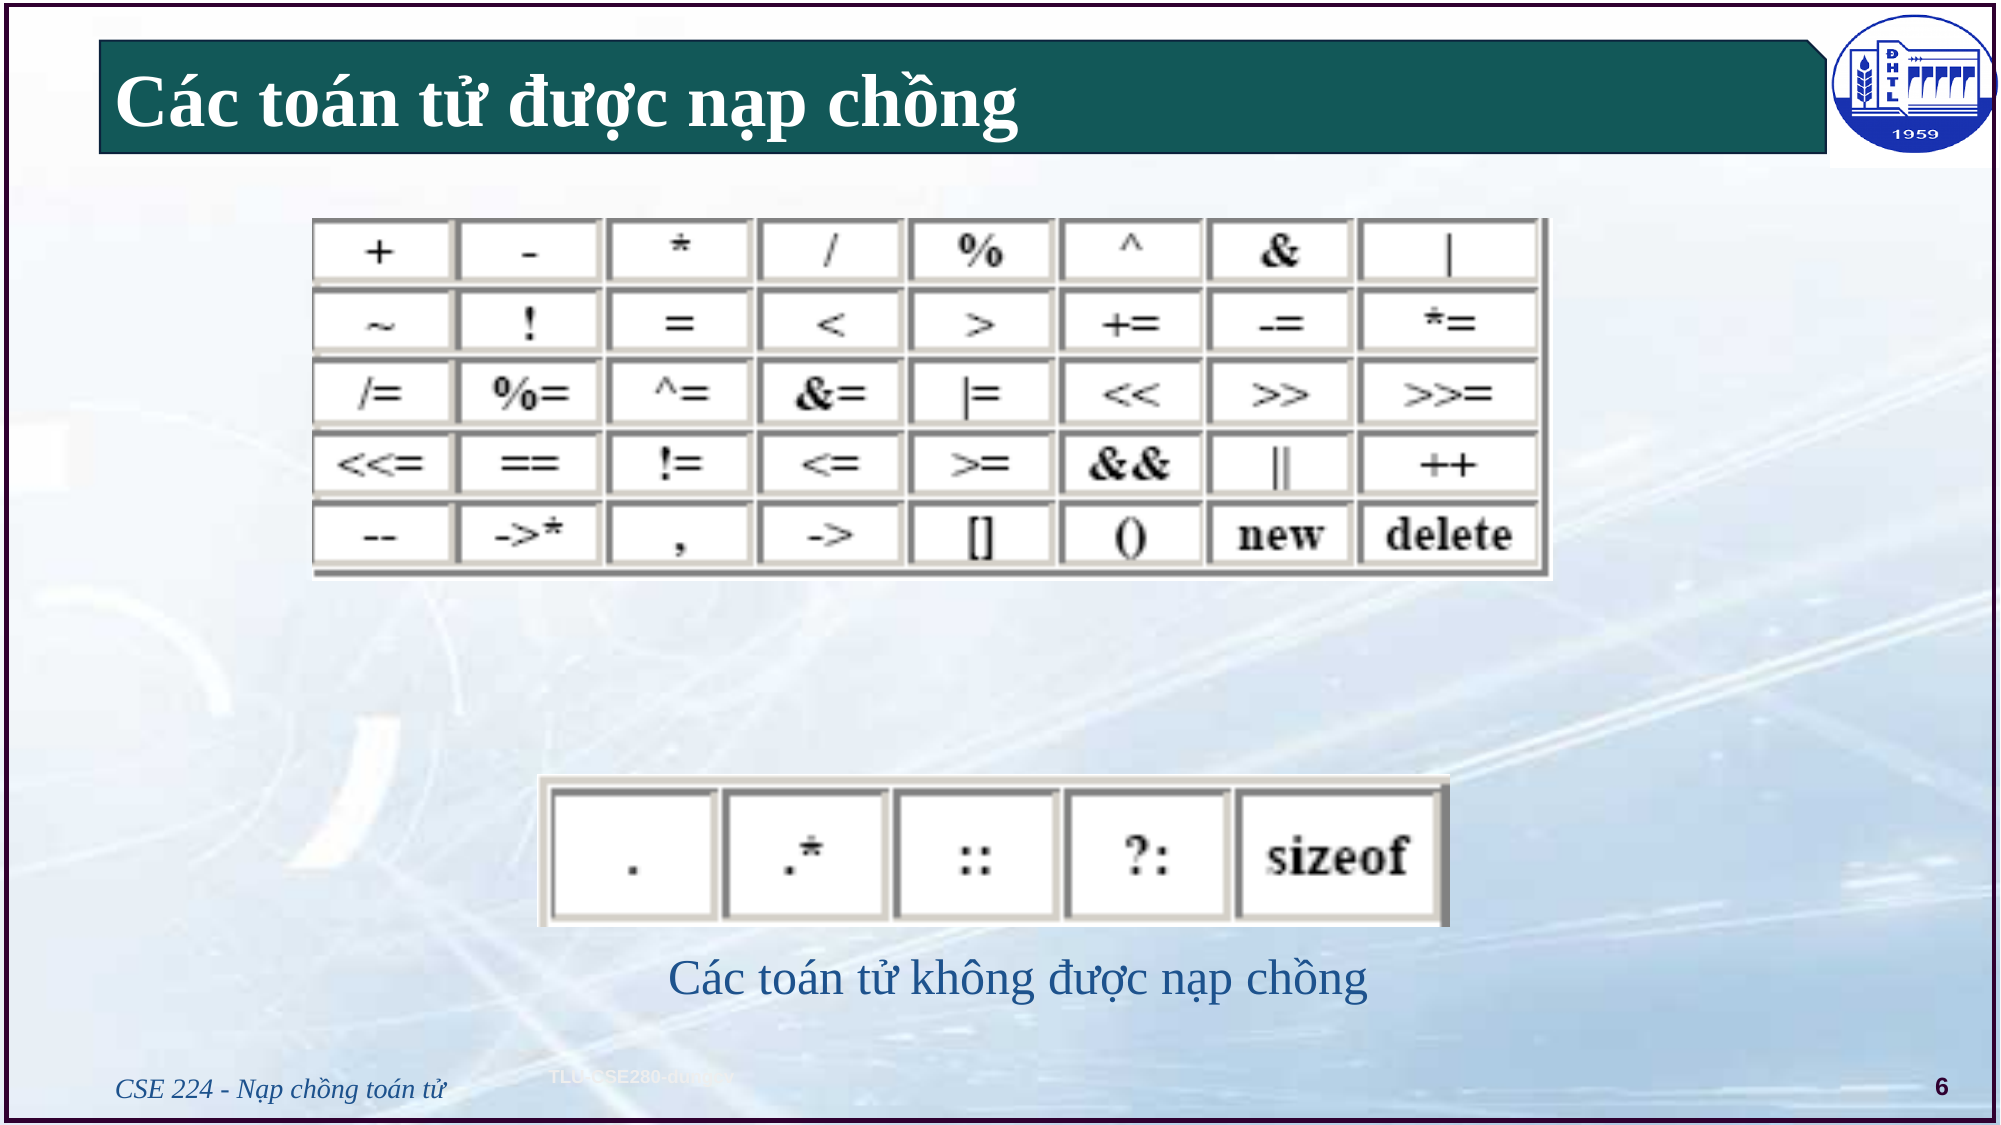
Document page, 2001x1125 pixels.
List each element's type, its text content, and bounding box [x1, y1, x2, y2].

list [312, 218, 1553, 581]
title Các toán tử được nạp chồng [99, 50, 1817, 144]
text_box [537, 774, 1450, 1014]
picture [0, 0, 2001, 1125]
footer CSE 224 - Nạp chồng toán tử [99, 1062, 734, 1116]
slide_number 6 [1497, 1062, 1964, 1116]
